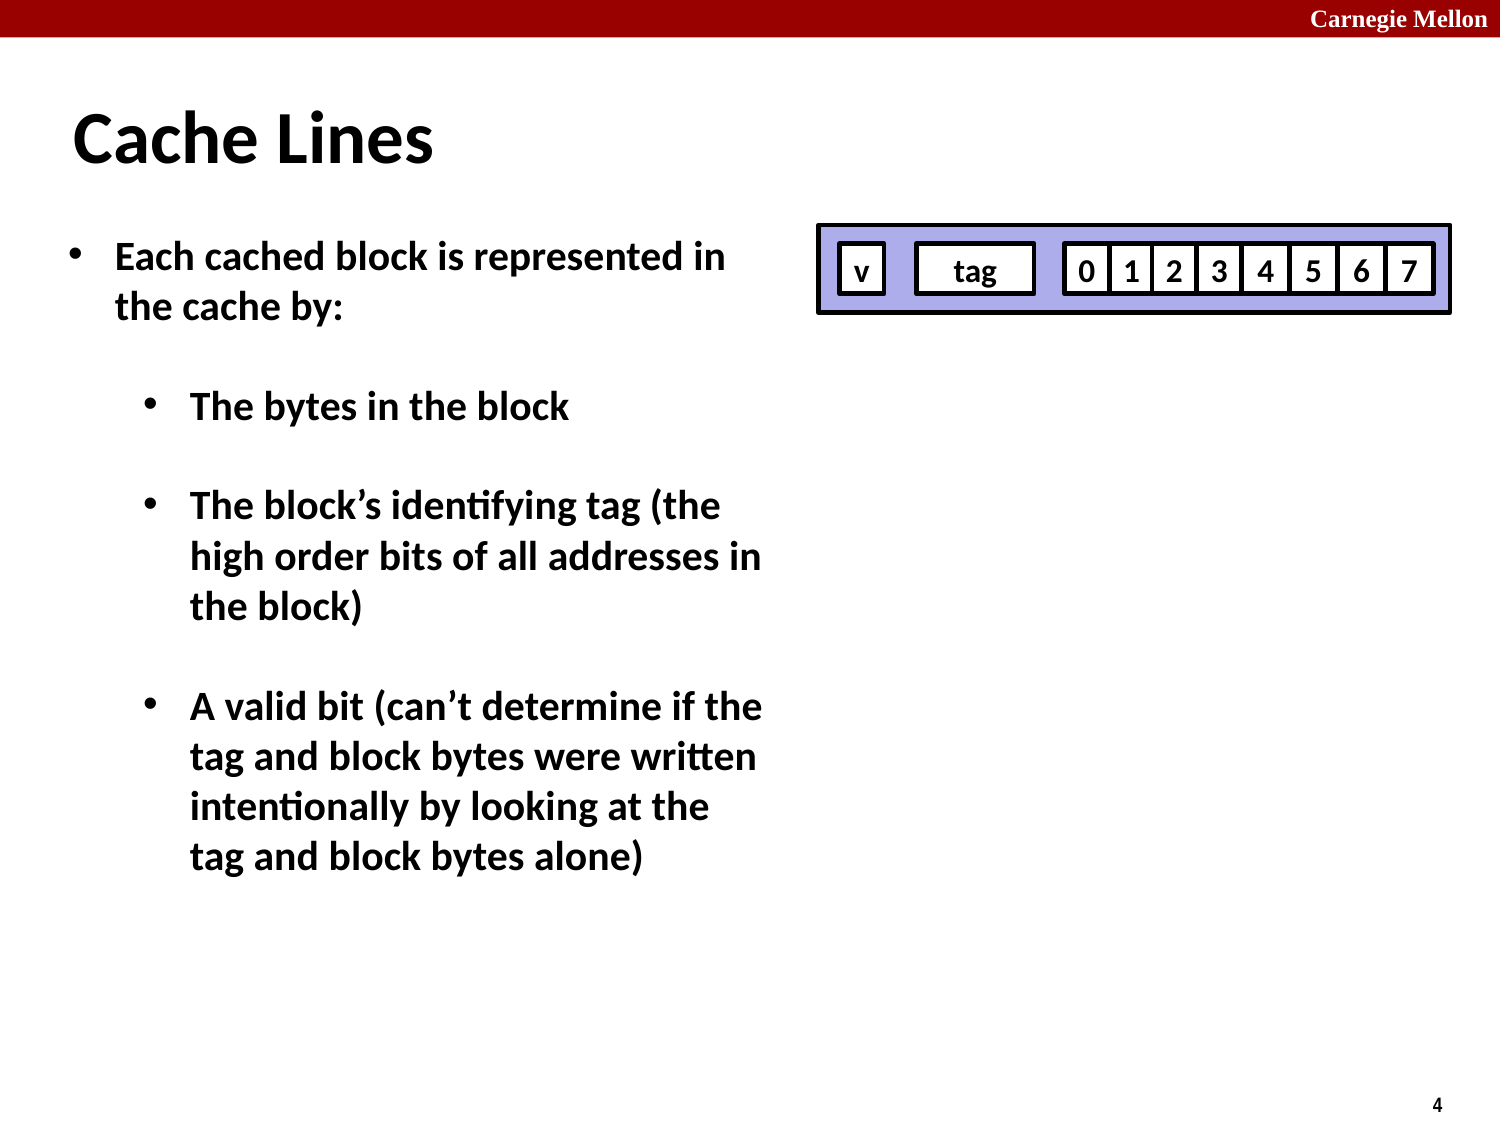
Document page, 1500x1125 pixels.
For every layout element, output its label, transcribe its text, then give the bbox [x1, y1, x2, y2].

text_box 4 [1241, 243, 1290, 294]
text_box Each cached block is represented in the cache by: The bytes in the block The block’s identifying tag (the high order bits of all addresses in the block) A valid bit (can’t determine if the tag and block bytes were written intentionally by looking at the tag and block bytes alone) [53, 220, 787, 886]
text_box 3 [1196, 243, 1241, 294]
text_box [818, 224, 1450, 313]
text_box 2 [1151, 243, 1196, 294]
title Cache Lines [58, 71, 1305, 197]
text_box 1 [1109, 243, 1151, 294]
text_box 7 [1386, 243, 1434, 294]
text_box 6 [1338, 243, 1386, 294]
text_box 0 [1064, 243, 1109, 294]
text_box v [839, 243, 885, 294]
text_box tag [916, 243, 1035, 294]
text_box 5 [1290, 243, 1338, 294]
